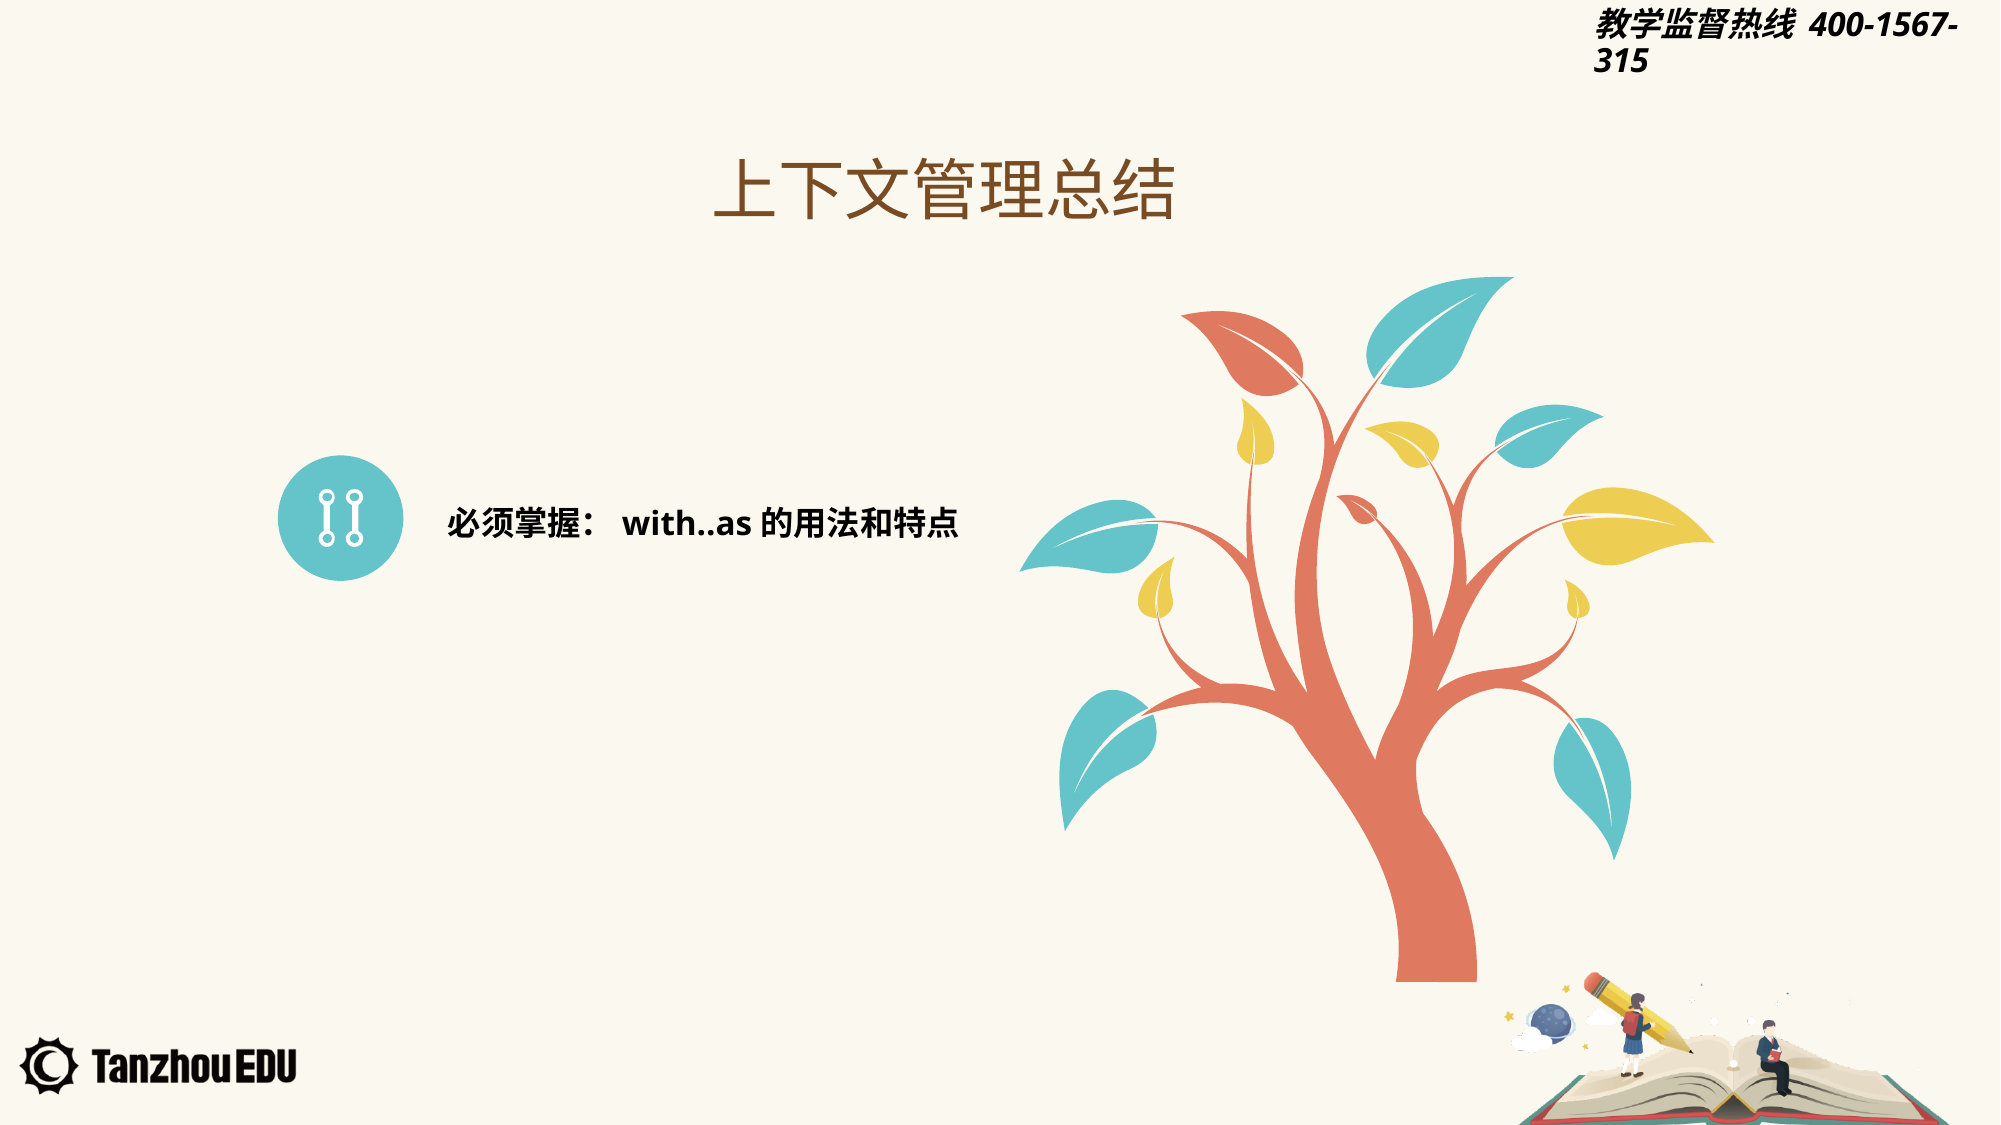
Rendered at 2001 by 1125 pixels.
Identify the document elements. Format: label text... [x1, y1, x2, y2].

text_box 必须掌握：with..as的用法和特点 [432, 503, 981, 550]
text_box [1561, 487, 1715, 566]
text_box [1019, 499, 1159, 574]
text_box [1137, 556, 1175, 619]
text_box [345, 488, 364, 547]
text_box [318, 488, 335, 547]
text_box [1336, 494, 1378, 525]
text_box [1564, 579, 1590, 619]
text_box [1364, 421, 1439, 468]
text_box [1494, 404, 1604, 469]
text_box [1059, 689, 1157, 832]
picture [1499, 942, 1986, 1125]
text_box [277, 454, 404, 582]
text_box [1180, 311, 1304, 397]
text_box 上下文管理总结 [614, 140, 1276, 236]
text_box [1366, 276, 1515, 388]
picture [0, 1005, 321, 1125]
text_box [1135, 362, 1595, 983]
text_box [1236, 397, 1275, 465]
text_box [1553, 717, 1632, 861]
